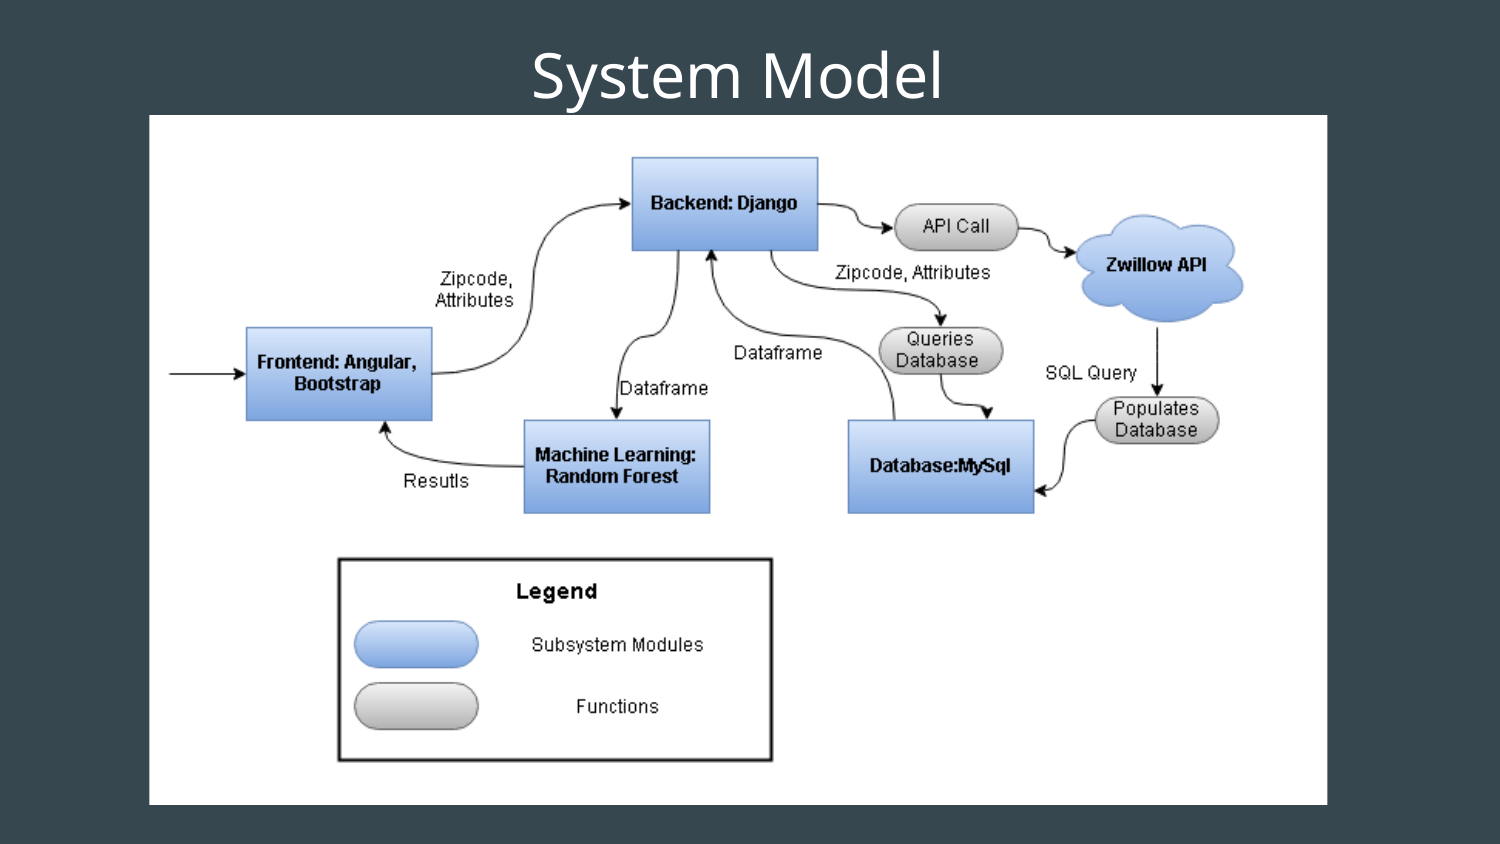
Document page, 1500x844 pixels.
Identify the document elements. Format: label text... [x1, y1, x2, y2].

picture [149, 114, 1328, 806]
title System Model [87, 21, 1389, 115]
